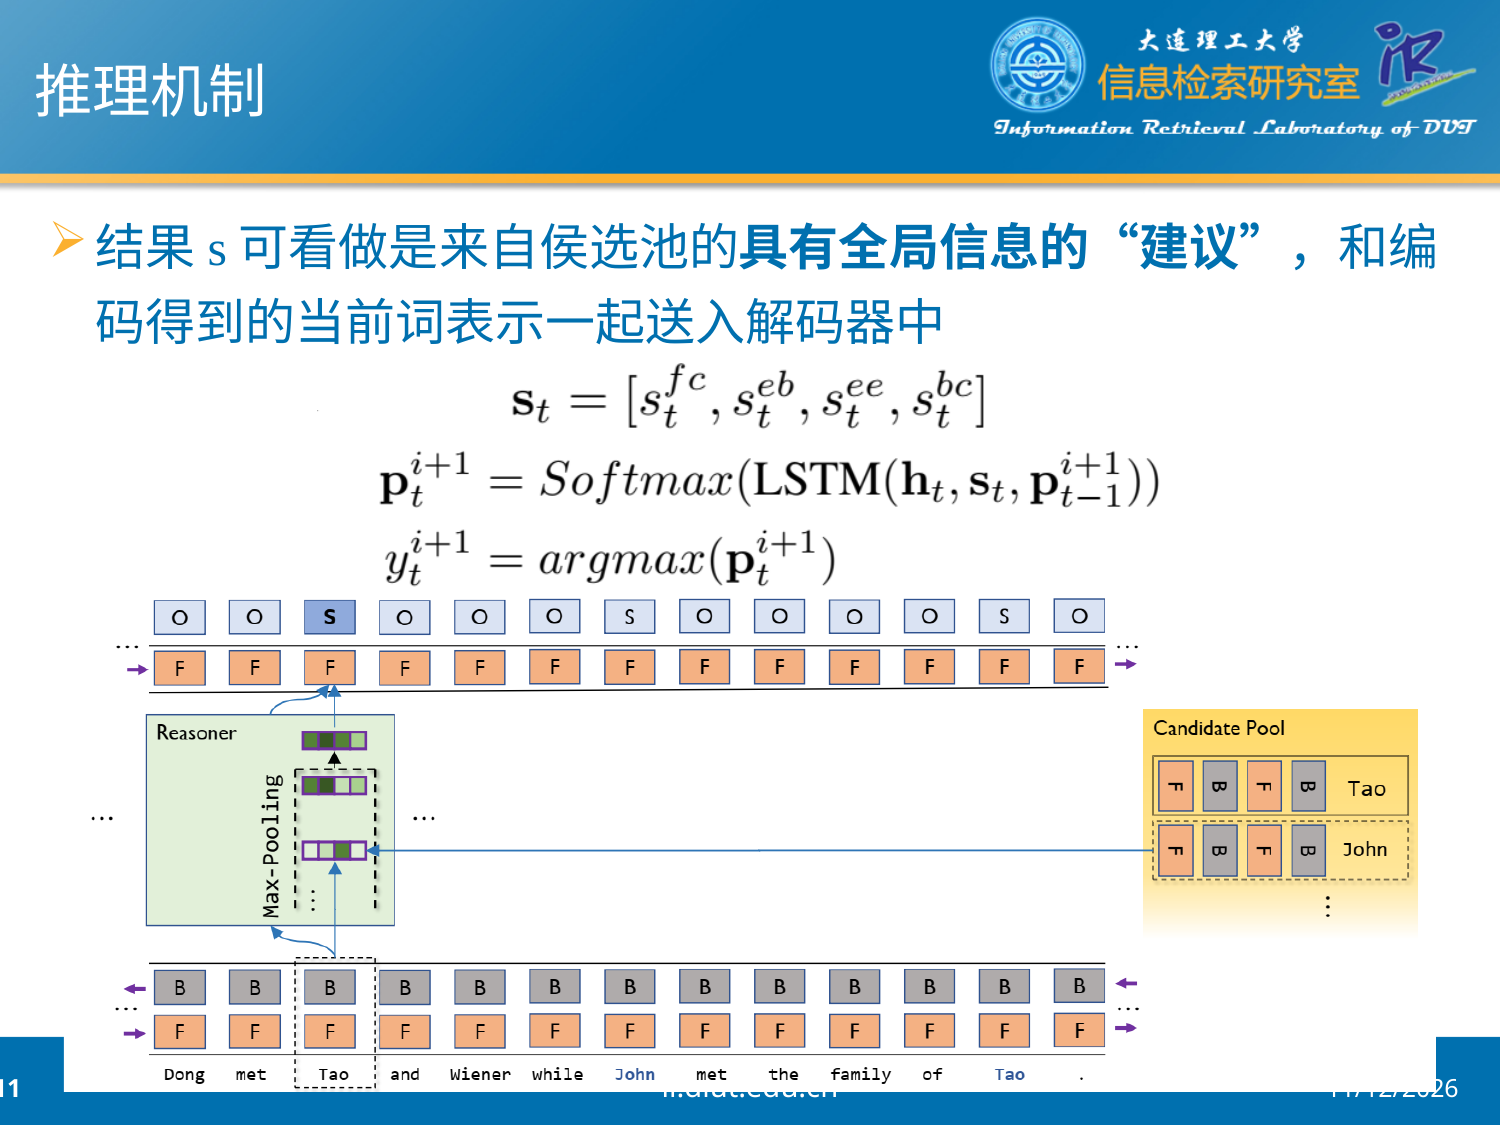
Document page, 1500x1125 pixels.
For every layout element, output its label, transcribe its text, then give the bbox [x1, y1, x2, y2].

text_box 结果s可看做是来自侯选池的具有全局信息的“建议”，和编码得到的当前词表示一起送入解码器中 [33, 192, 1500, 527]
text_box 推理机制 [19, 46, 1031, 132]
picture [0, 0, 1500, 1125]
